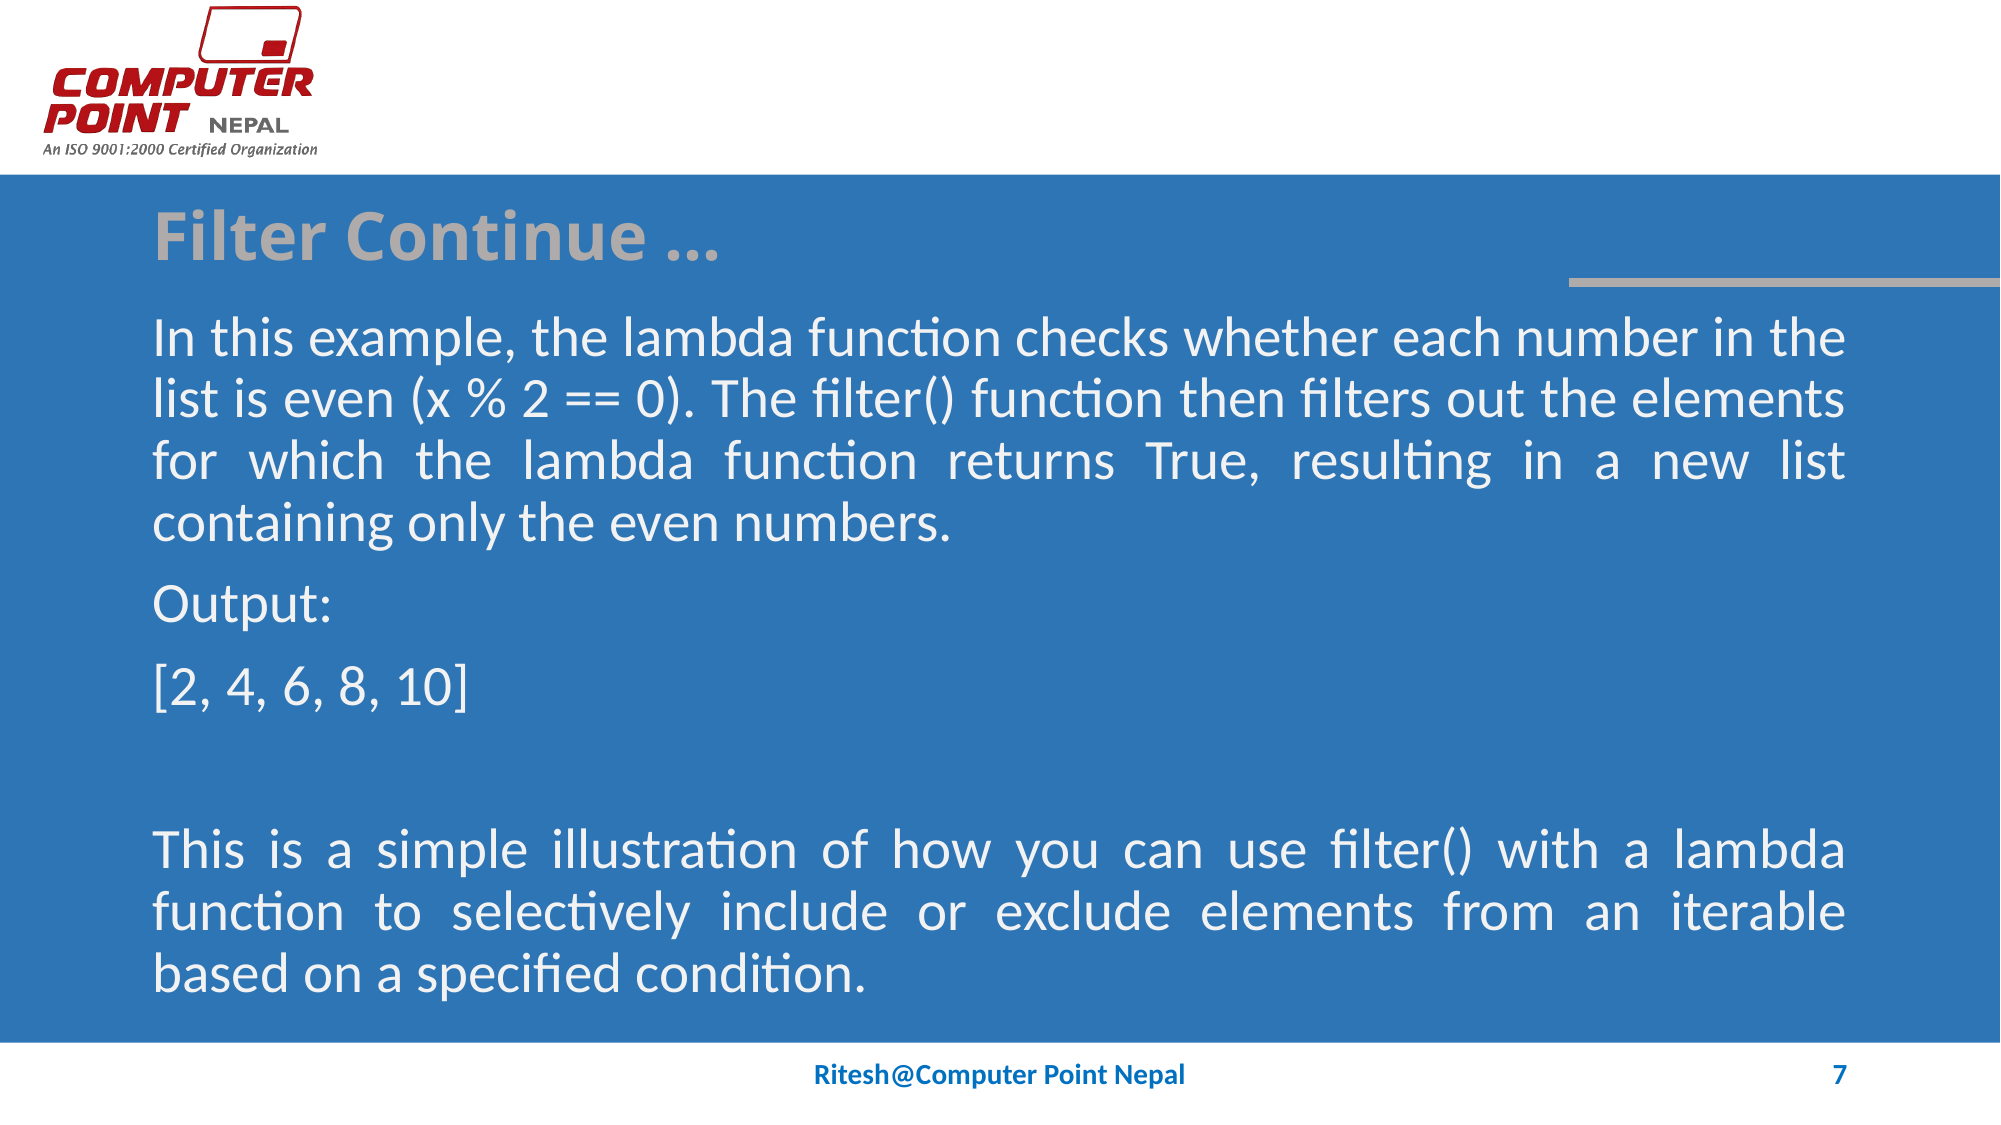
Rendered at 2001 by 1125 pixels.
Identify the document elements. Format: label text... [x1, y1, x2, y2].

list In this example, the lambda function checks whether each number in the list is even (x % 2 == 0). The filter() function then filters out the elements for which the lambda function returns True, resulting in a new list containing only the even numbers. Output: [2, 4, 6, 8, 10] This is a simple illustration of how you can use filter() with a lambda function to selectively include or exclude elements from an iterable based on a specified condition. [137, 299, 1863, 1014]
picture [33, 0, 332, 166]
slide_number 7 [1412, 1042, 1863, 1103]
footer Ritesh@Computer Point Nepal [662, 1042, 1338, 1103]
title Filter Continue … [137, 195, 1863, 283]
